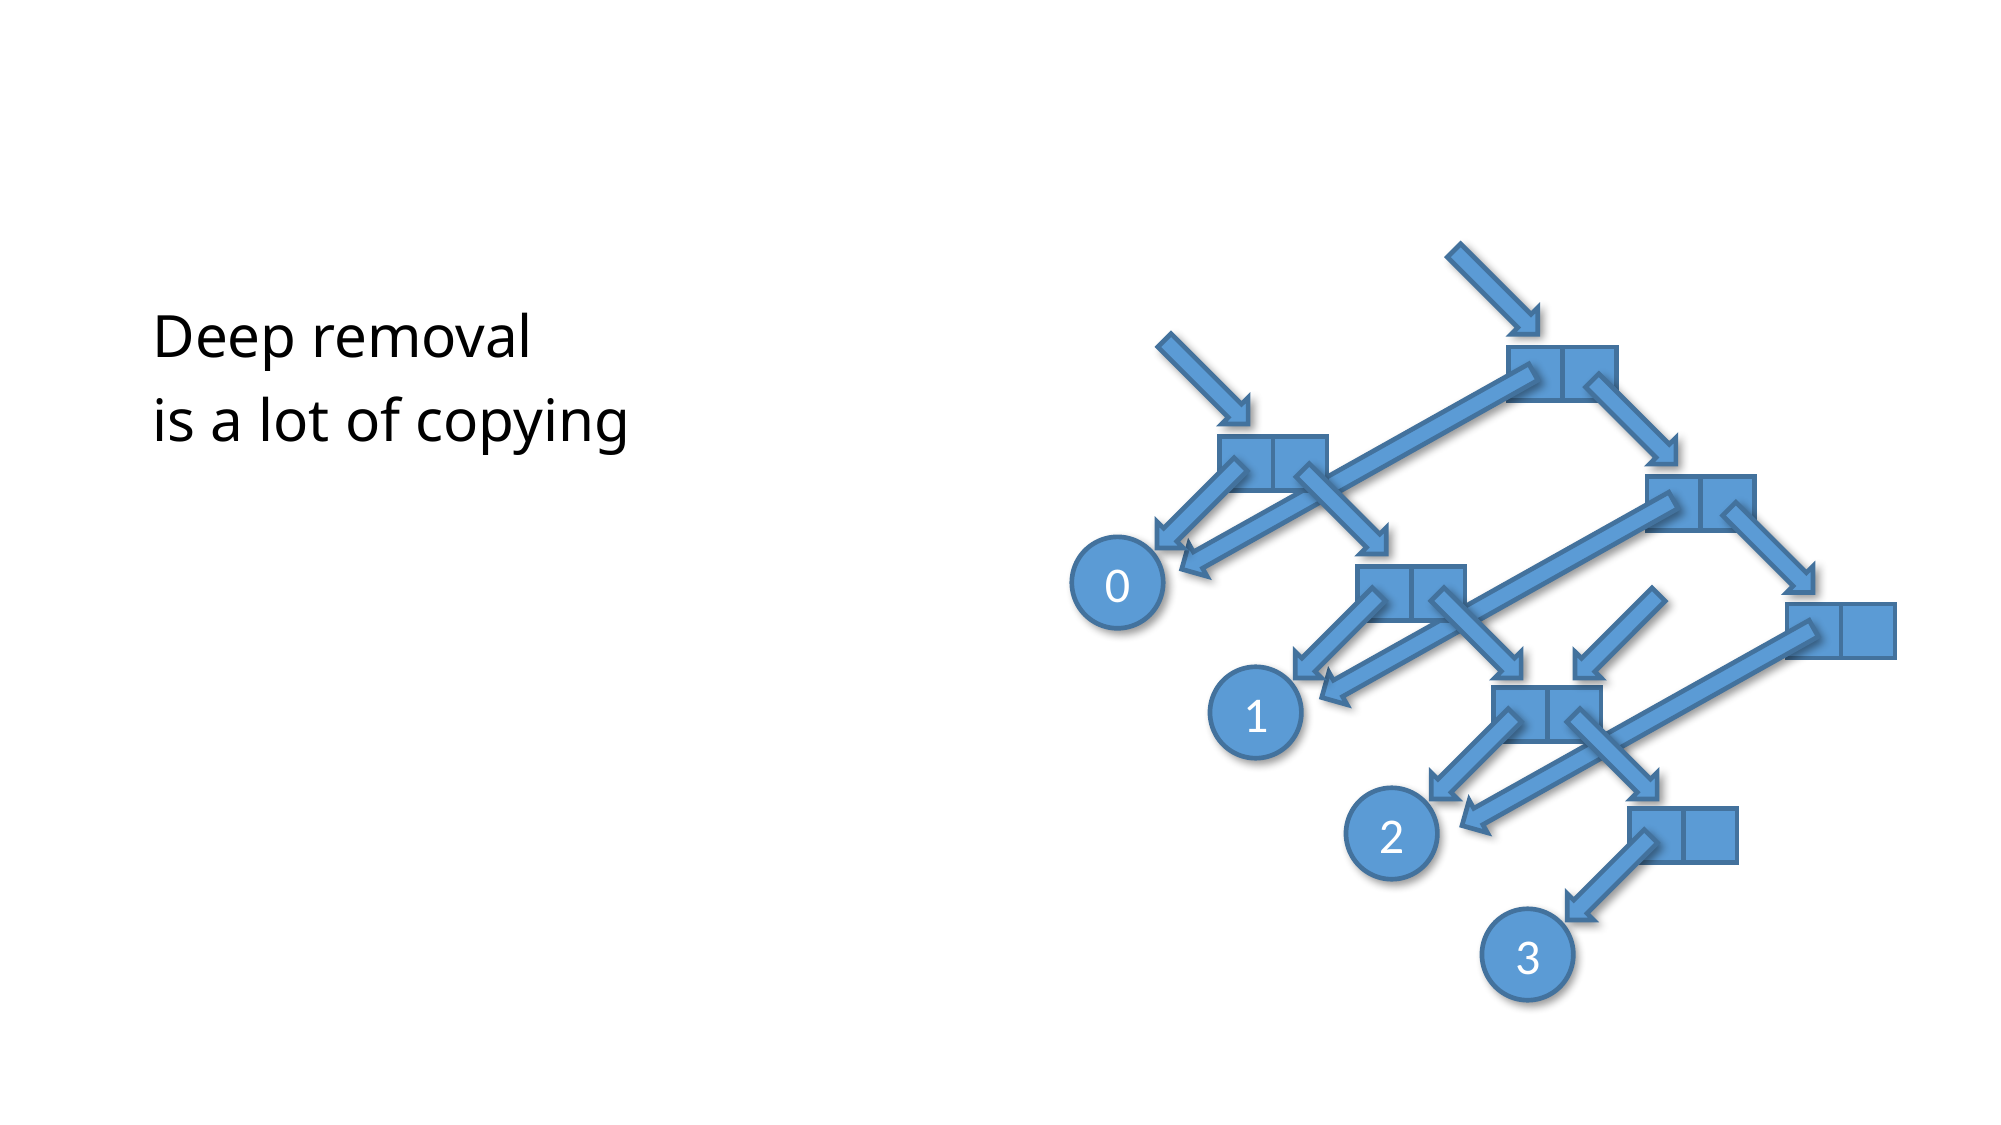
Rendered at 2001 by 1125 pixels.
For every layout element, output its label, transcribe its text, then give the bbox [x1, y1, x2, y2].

text_box [1445, 242, 1539, 336]
text_box [1156, 332, 1250, 426]
text_box 0 [1070, 535, 1165, 630]
list Deep removal is a lot of copying [137, 299, 1863, 1014]
text_box [1155, 471, 1229, 550]
text_box [1646, 476, 1755, 531]
text_box [1308, 479, 1388, 555]
text_box [1493, 687, 1602, 742]
text_box [1598, 390, 1677, 466]
text_box [1294, 601, 1367, 680]
text_box [1329, 374, 1508, 490]
text_box [1320, 623, 1455, 707]
text_box [1508, 346, 1617, 401]
text_box [1219, 436, 1327, 491]
text_box [1348, 744, 1514, 887]
text_box [1629, 808, 1738, 863]
text_box [1736, 519, 1814, 594]
text_box [1484, 865, 1650, 1008]
text_box 2 [1344, 786, 1439, 881]
text_box [1180, 493, 1316, 578]
text_box [1430, 722, 1503, 801]
text_box [1573, 586, 1667, 680]
text_box [1469, 503, 1646, 619]
text_box [1075, 553, 1184, 637]
text_box 1 [1208, 665, 1303, 760]
text_box [1787, 603, 1895, 658]
text_box [1211, 684, 1323, 767]
text_box [1566, 843, 1639, 921]
text_box [1357, 566, 1466, 621]
text_box [1449, 608, 1523, 679]
text_box [1585, 729, 1659, 800]
text_box 3 [1480, 907, 1575, 1002]
